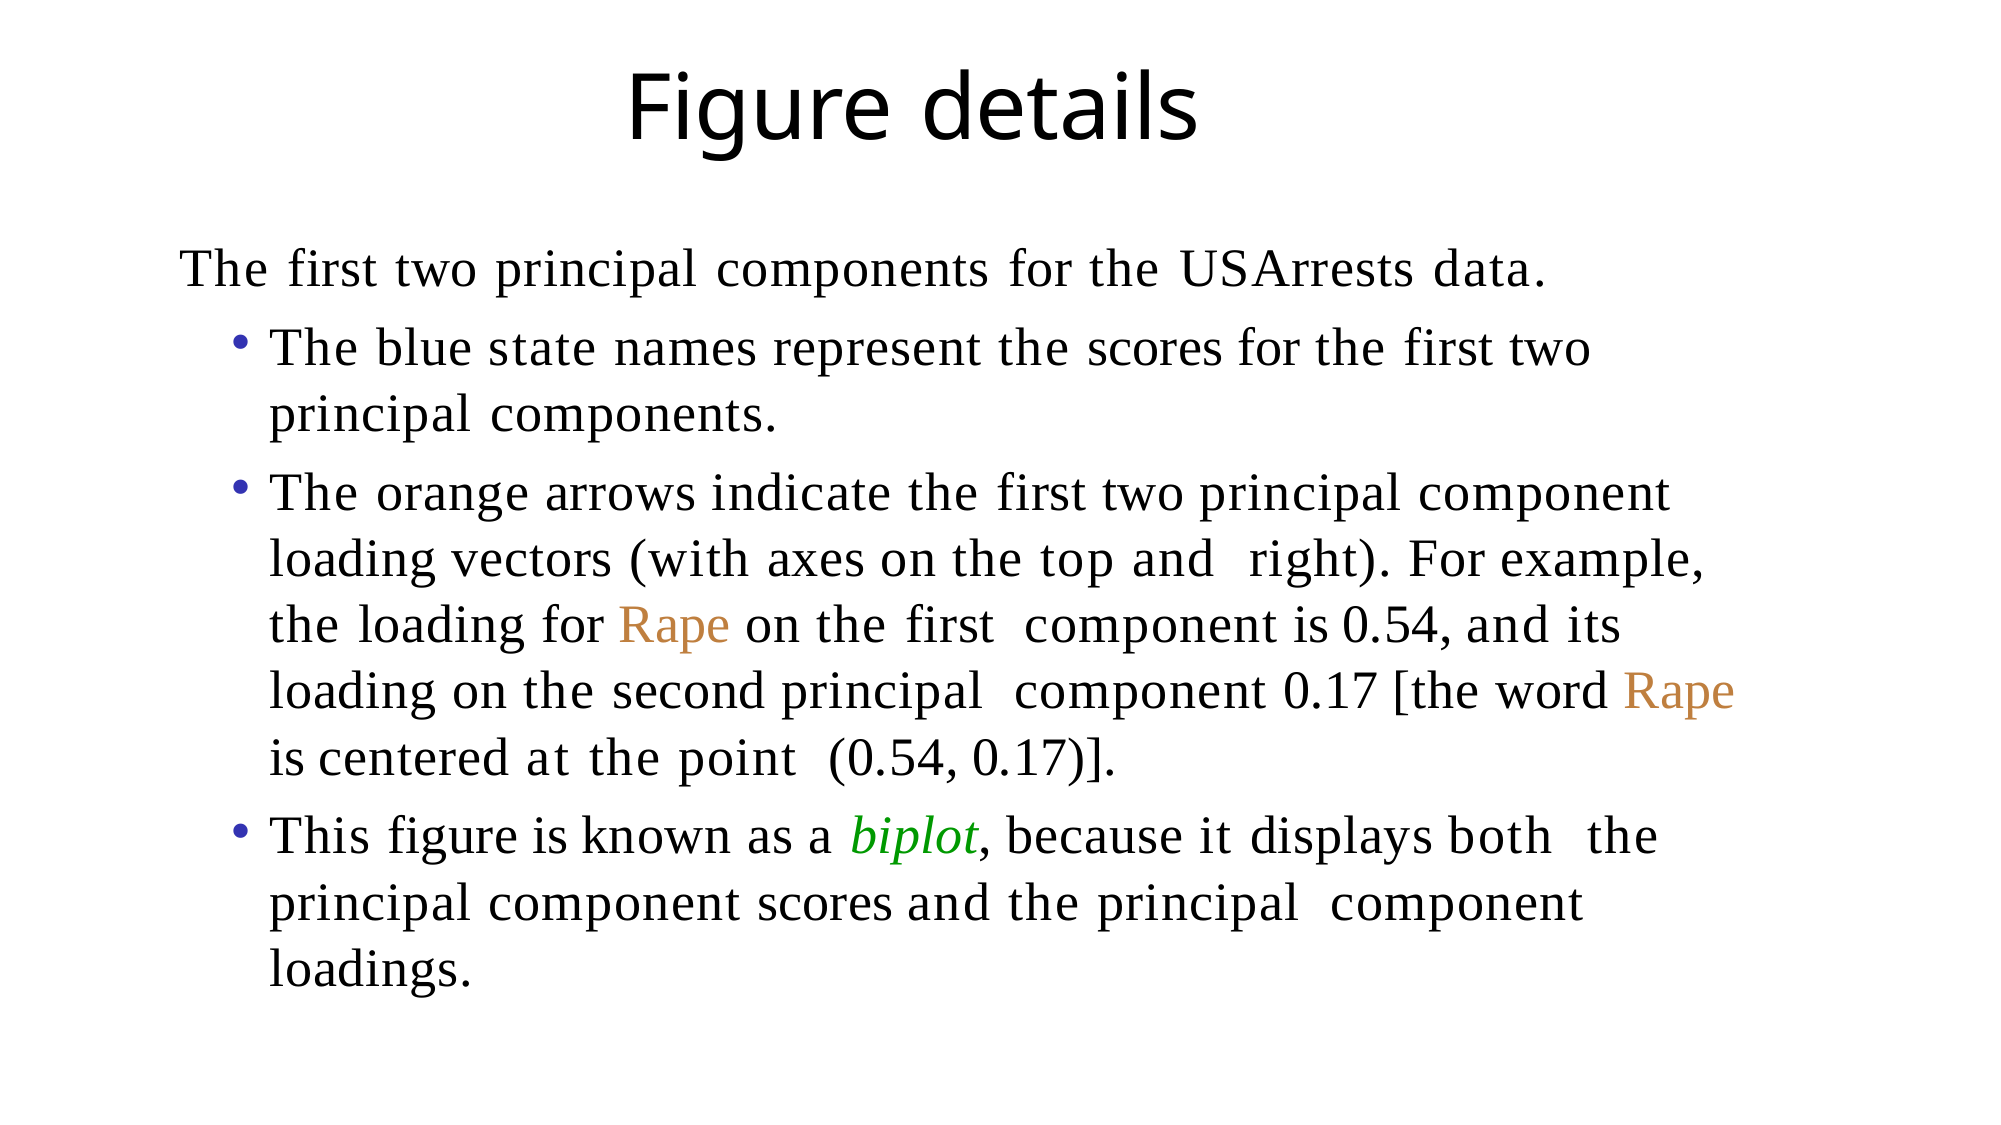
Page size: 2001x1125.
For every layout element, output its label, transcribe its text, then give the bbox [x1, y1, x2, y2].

text_box The first two principal components for the USArrests data. The blue state names represent the scores for the first two principal components. The orange arrows indicate the first two principal component loading vectors (with axes on the top and right). For example, the loading for Rape on the first component is 0.54, and its loading on the second principal component 0.17 [the word Rape is centered at the point (0.54, 0.17)]. This figure is known as a biplot, because it displays both the principal component scores and the principal component loadings. [175, 214, 1750, 998]
title Figure details [620, 3, 1357, 197]
